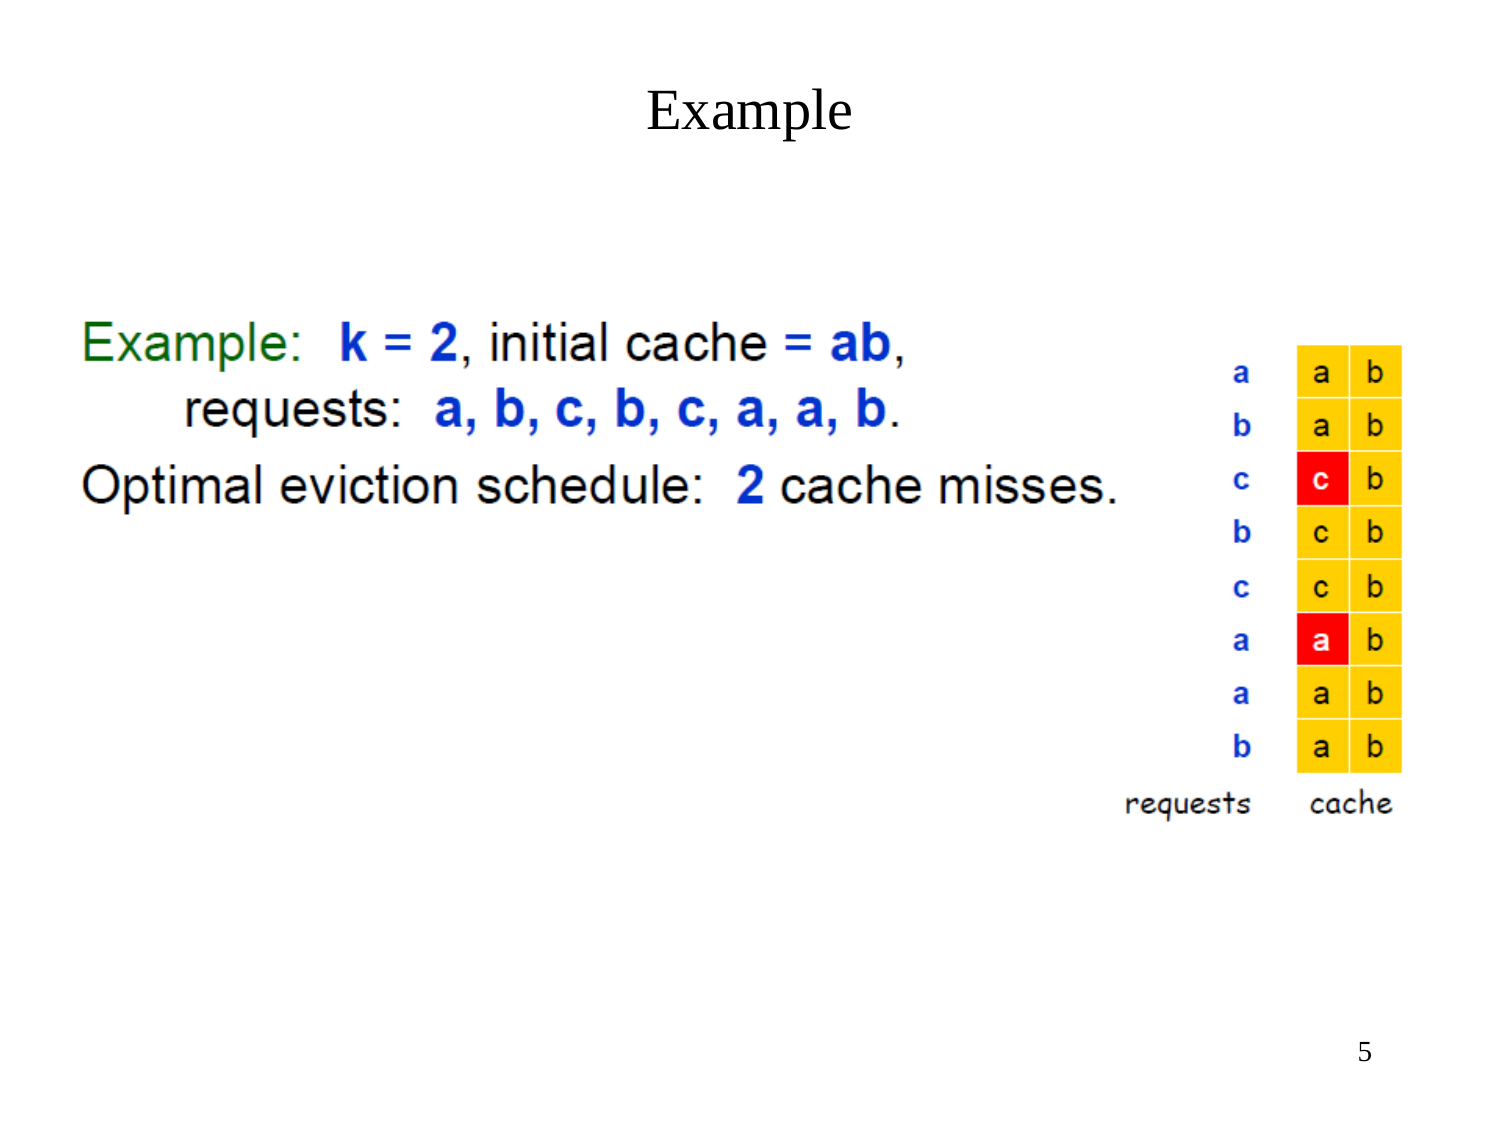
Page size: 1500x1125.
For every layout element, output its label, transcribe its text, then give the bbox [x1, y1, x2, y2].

picture [76, 286, 1424, 839]
slide_number 5 [1074, 1025, 1388, 1100]
title Example [112, 62, 1388, 150]
